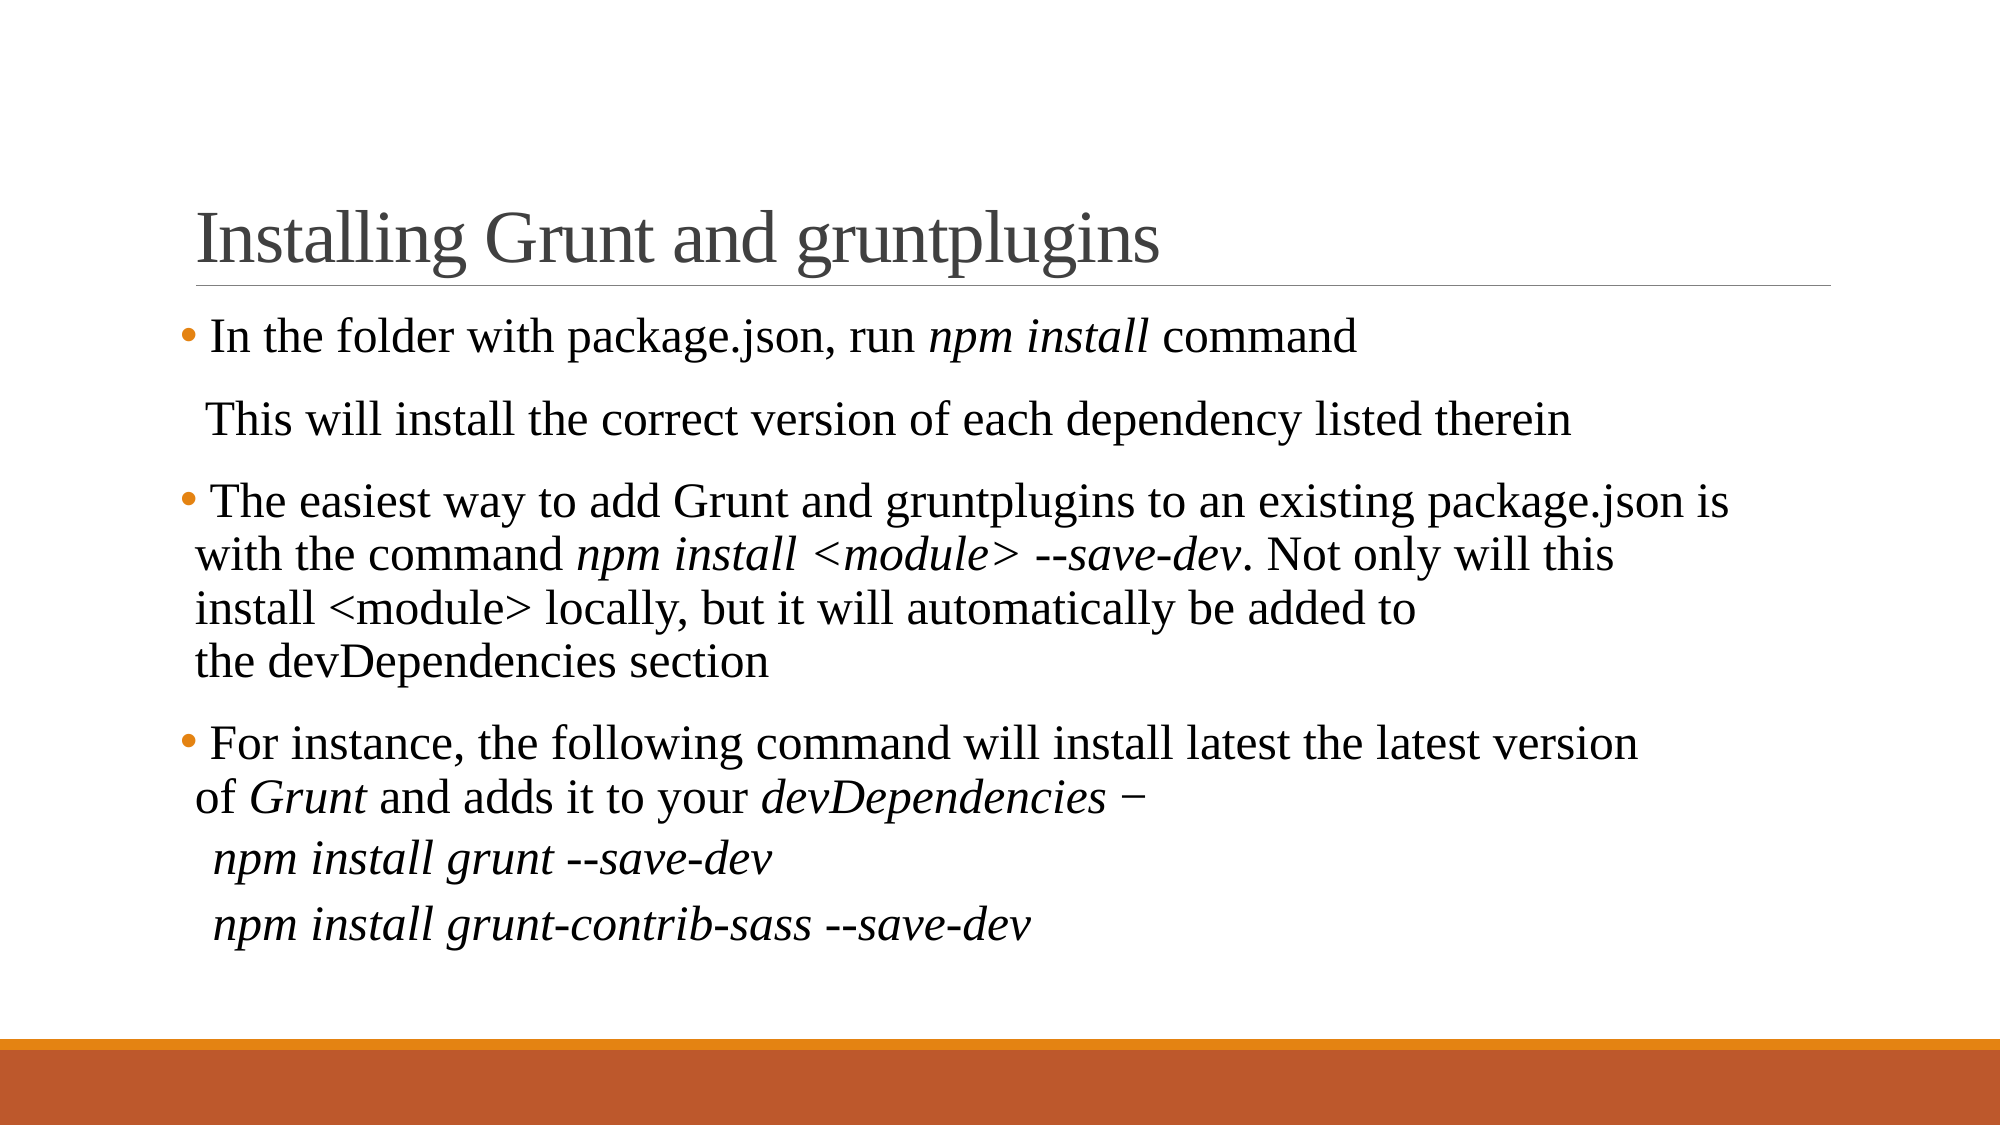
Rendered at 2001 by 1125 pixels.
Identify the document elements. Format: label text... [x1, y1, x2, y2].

list In the folder with package.json, run npm install command This will install the correct version of each dependency listed therein The easiest way to add Grunt and gruntplugins to an existing package.json is with the command npm install <module> --save-dev. Not only will this install <module> locally, but it will automatically be added to the devDependencies section For instance, the following command will install latest the latest version of Grunt and adds it to your devDependencies − npm install grunt --save-dev npm install grunt-contrib-sass --save-dev [180, 302, 1830, 963]
title Installing Grunt and gruntplugins [180, 47, 1830, 285]
